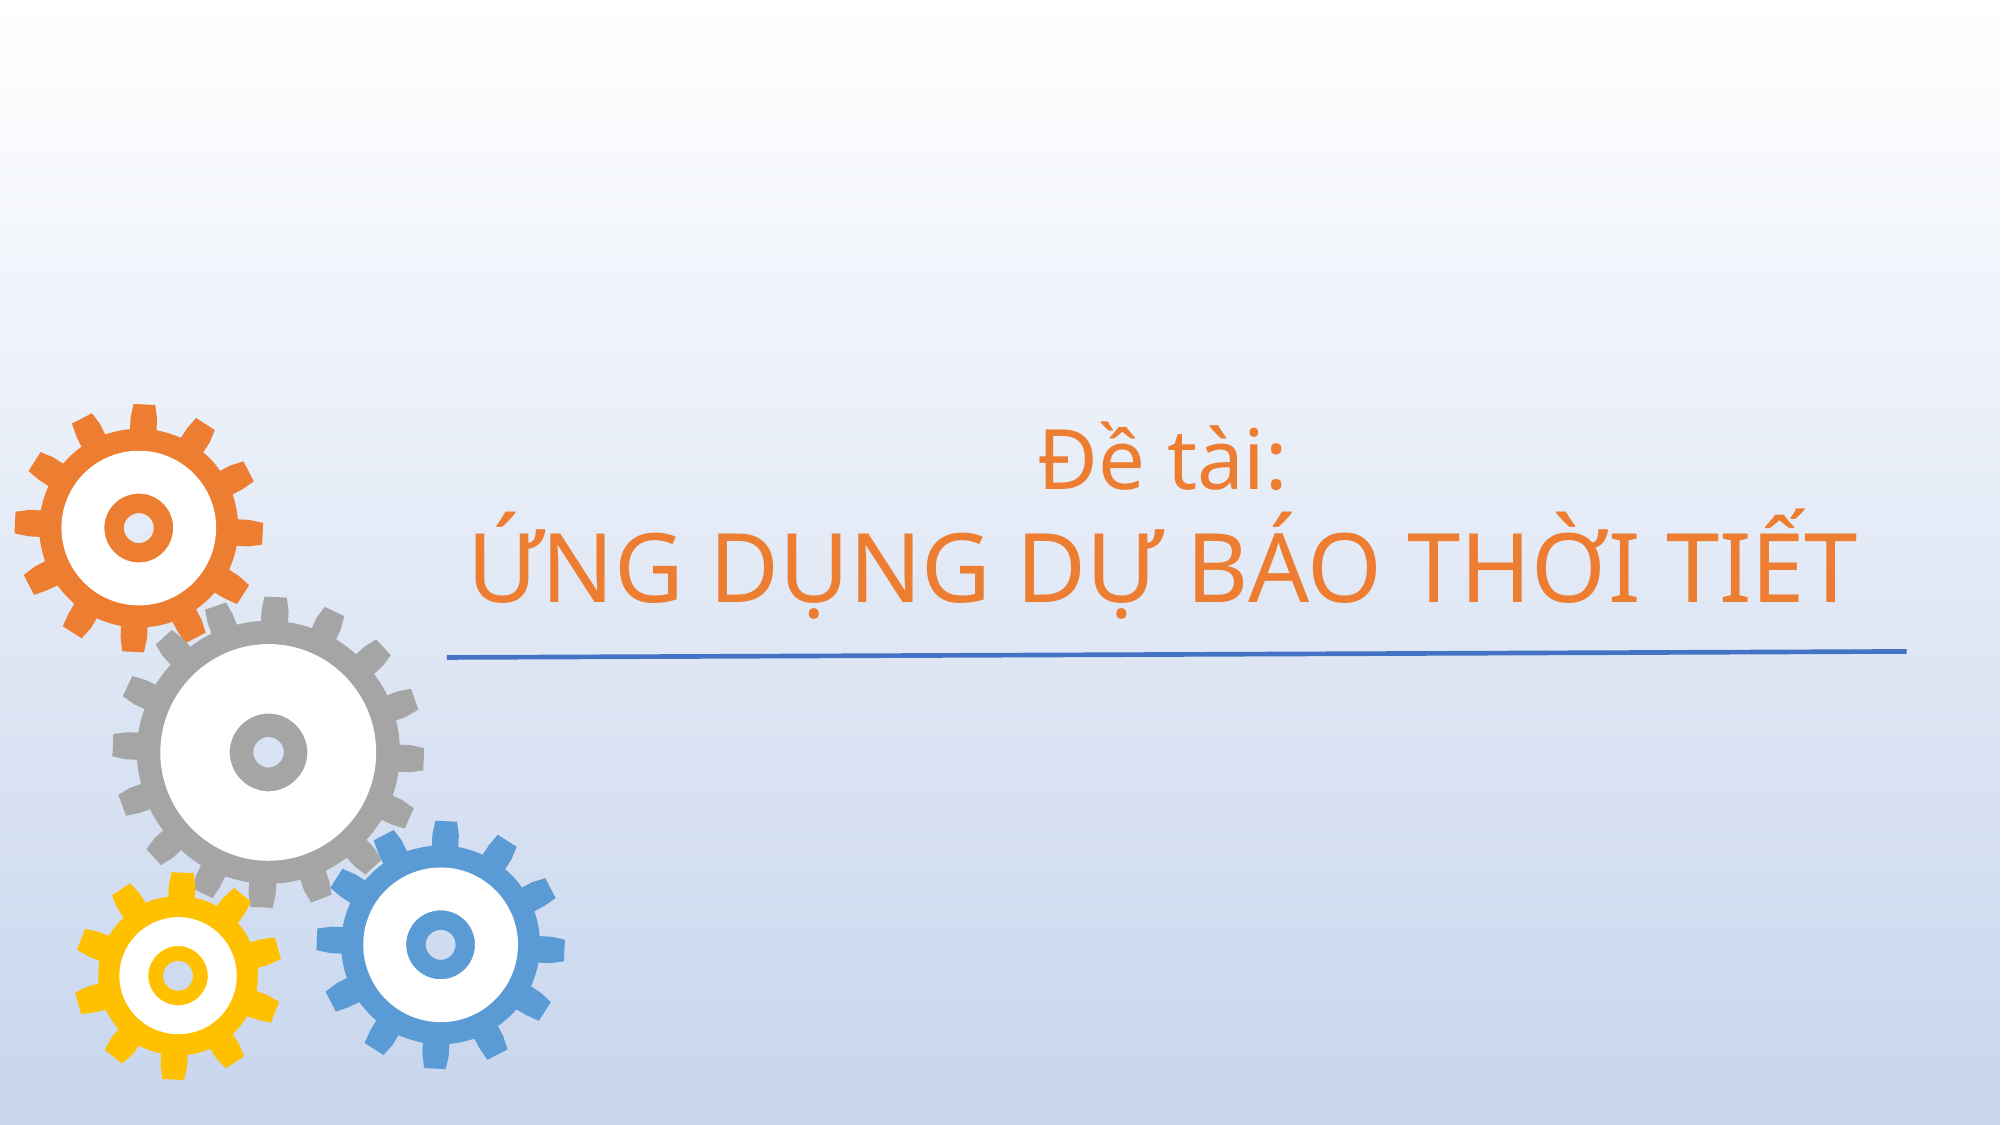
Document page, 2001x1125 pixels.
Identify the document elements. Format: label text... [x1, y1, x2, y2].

text_box Đề tài: ỨNG DỤNG DỰ BÁO THỜI TIẾT [437, 398, 1889, 629]
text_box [446, 651, 1907, 658]
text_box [14, 404, 263, 652]
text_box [76, 872, 281, 1080]
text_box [112, 596, 424, 908]
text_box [316, 821, 565, 1069]
